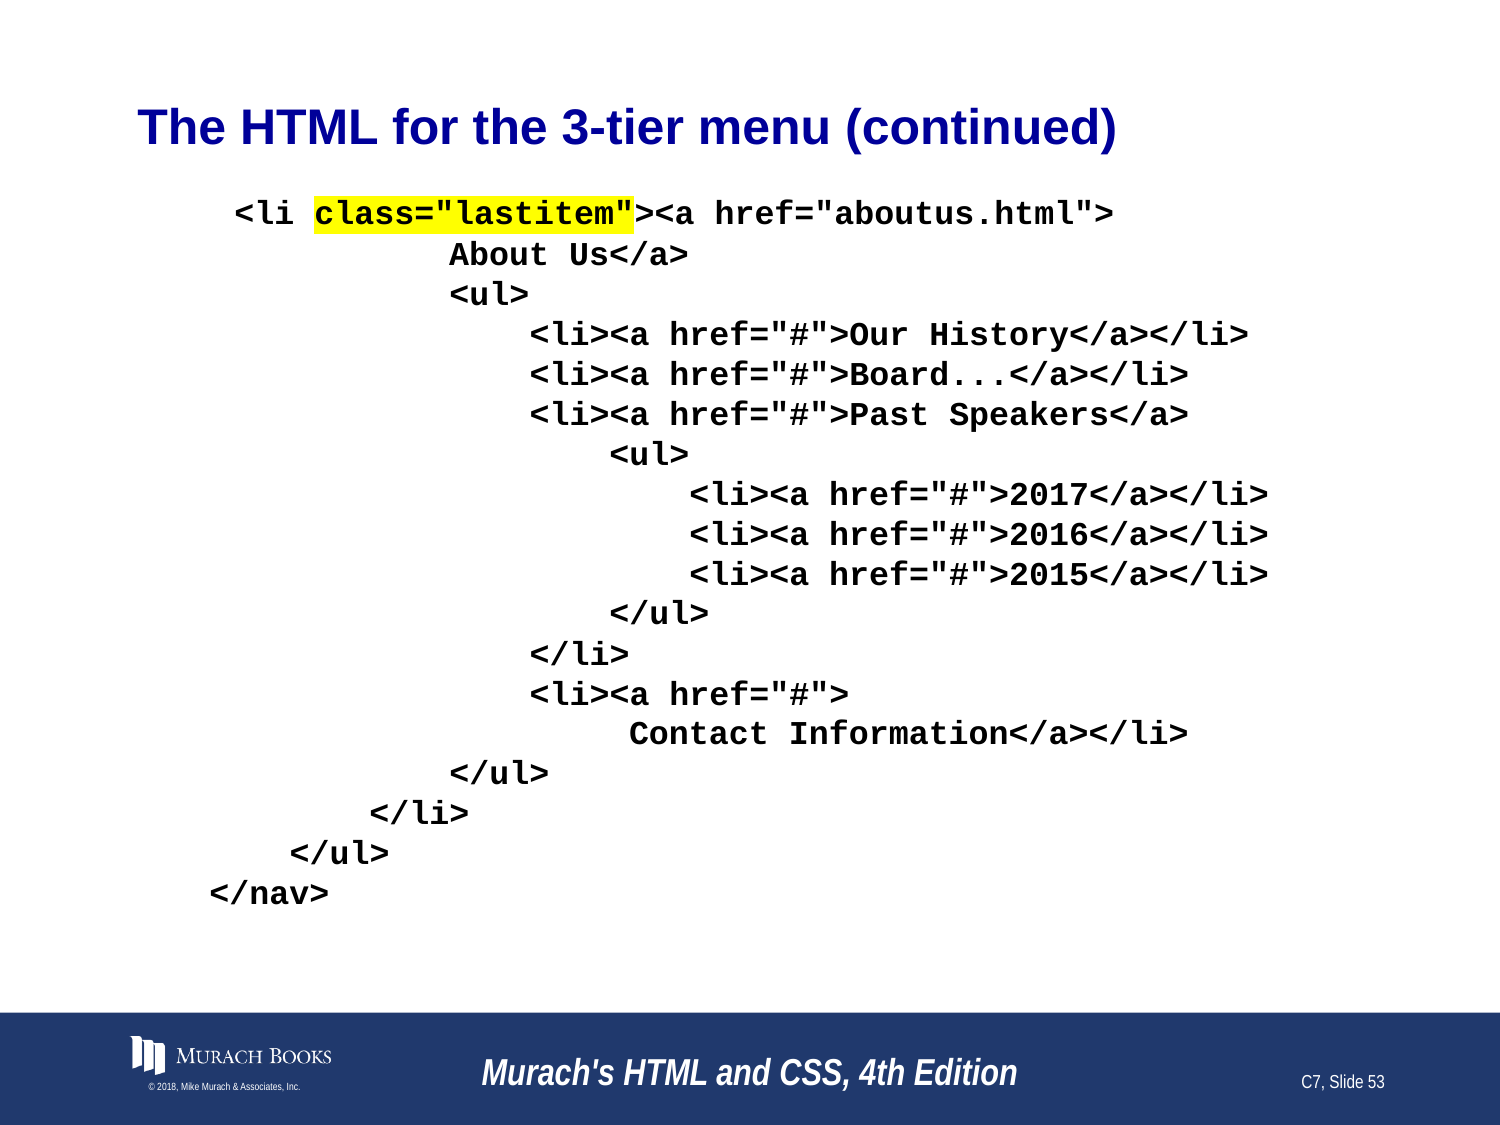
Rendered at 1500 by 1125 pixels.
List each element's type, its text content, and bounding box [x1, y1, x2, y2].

footer © 2018, Mike Murach & Associates, Inc. [0, 1025, 450, 1100]
slide_number Murach's HTML and CSS, 4th Edition [450, 1025, 1050, 1100]
title The HTML for the 3-tier menu (continued) [137, 94, 1338, 156]
list <li class="lastitem"><a href="aboutus.html"> About Us</a> <ul> <li><a href="#">Our History</a></li> <li><a href="#">Board...</a></li> <li><a href="#">Past Speakers</a> <ul> <li><a href="#">2017</a></li> <li><a href="#">2016</a></li> <li><a href="#">2015</a></li> </ul> </li> <li><a href="#"> Contact Information</a></li> </ul> </li> </ul> </nav> [137, 174, 1350, 975]
slide_number C7, Slide 53 [1087, 1025, 1400, 1100]
